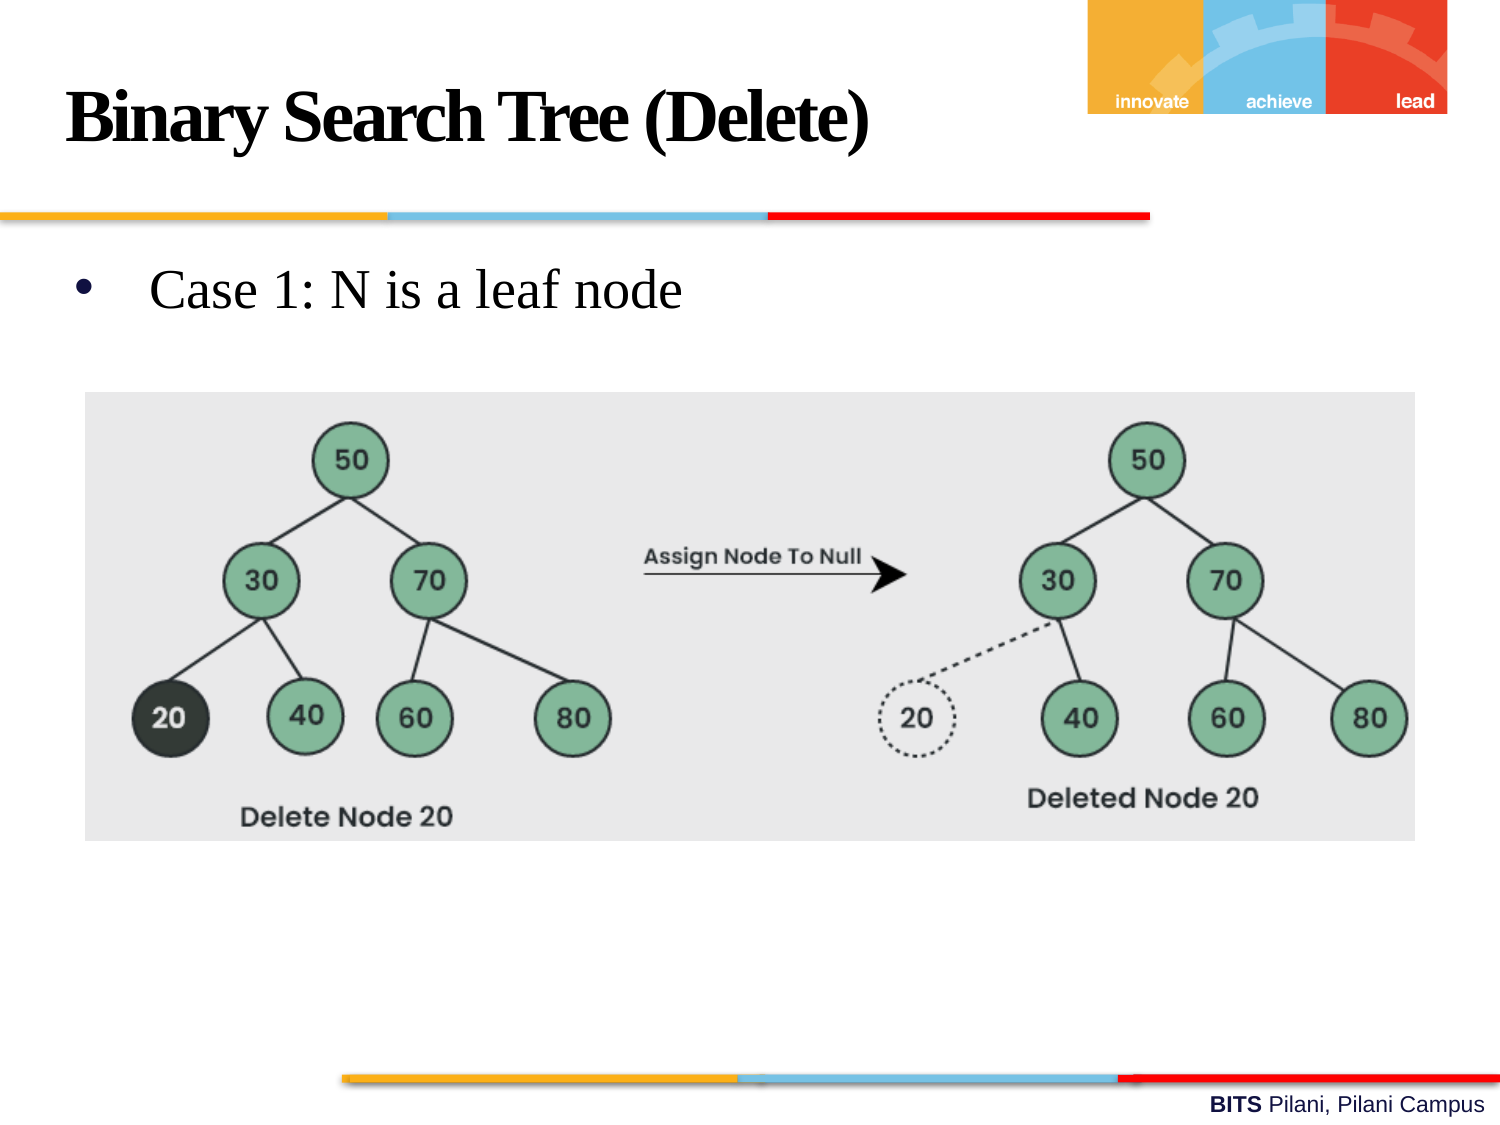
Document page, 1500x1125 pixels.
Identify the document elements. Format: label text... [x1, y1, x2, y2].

picture [85, 391, 1415, 841]
list Case 1: N is a leaf node [50, 245, 1400, 988]
picture [1087, 0, 1448, 114]
list Binary Search Tree (Delete) [50, 24, 1088, 213]
